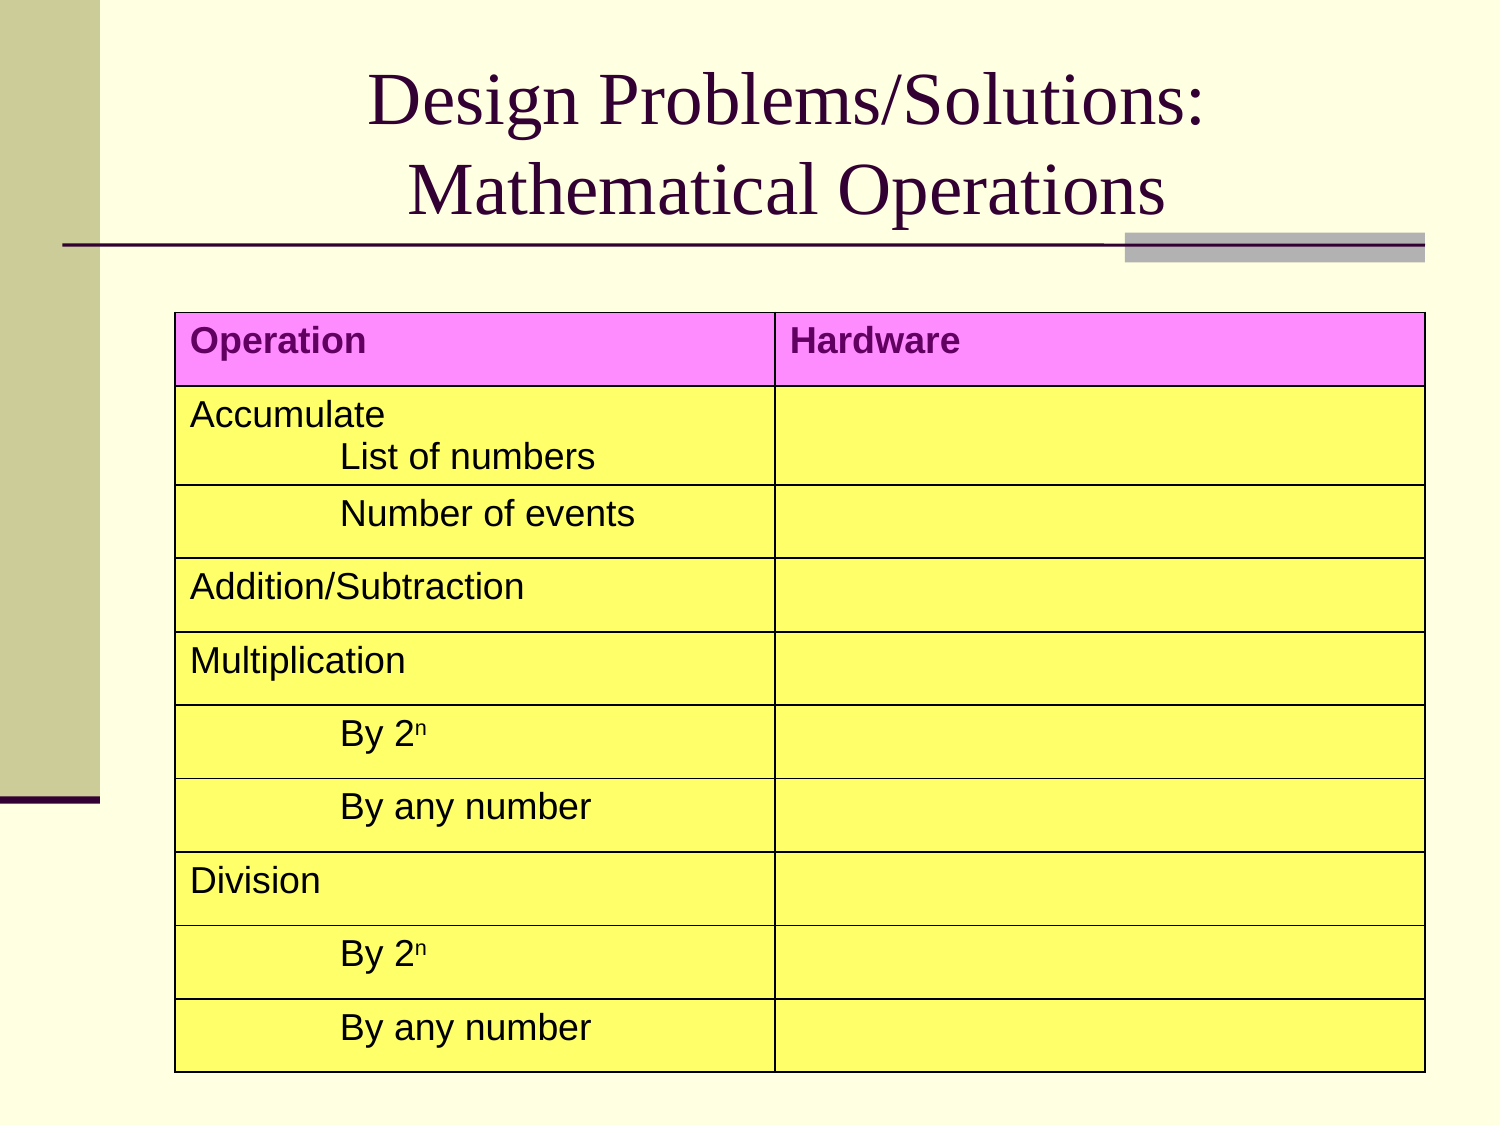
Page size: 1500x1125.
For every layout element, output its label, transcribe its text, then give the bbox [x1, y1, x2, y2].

table_cell By 2n [176, 926, 774, 998]
table_cell Accumulate List of numbers [176, 387, 774, 484]
title Design Problems/Solutions: Mathematical Operations [150, 45, 1425, 234]
table_cell [776, 559, 1424, 631]
table_cell [776, 633, 1424, 704]
table_cell [776, 387, 1424, 484]
table_cell Addition/Subtraction [176, 559, 774, 631]
table_cell [776, 706, 1424, 778]
table_cell Multiplication [176, 633, 774, 704]
table_header Operation [176, 313, 774, 385]
table_cell [776, 926, 1424, 998]
table_cell Division [176, 853, 774, 925]
table_cell [776, 486, 1424, 557]
table_cell By any number [176, 779, 774, 851]
table_cell [776, 779, 1424, 851]
table_cell [776, 853, 1424, 925]
table_cell Number of events [176, 486, 774, 557]
table_cell [776, 1000, 1424, 1071]
table_header Hardware [776, 313, 1424, 385]
table_cell By 2n [176, 706, 774, 778]
table_cell By any number [176, 1000, 774, 1071]
